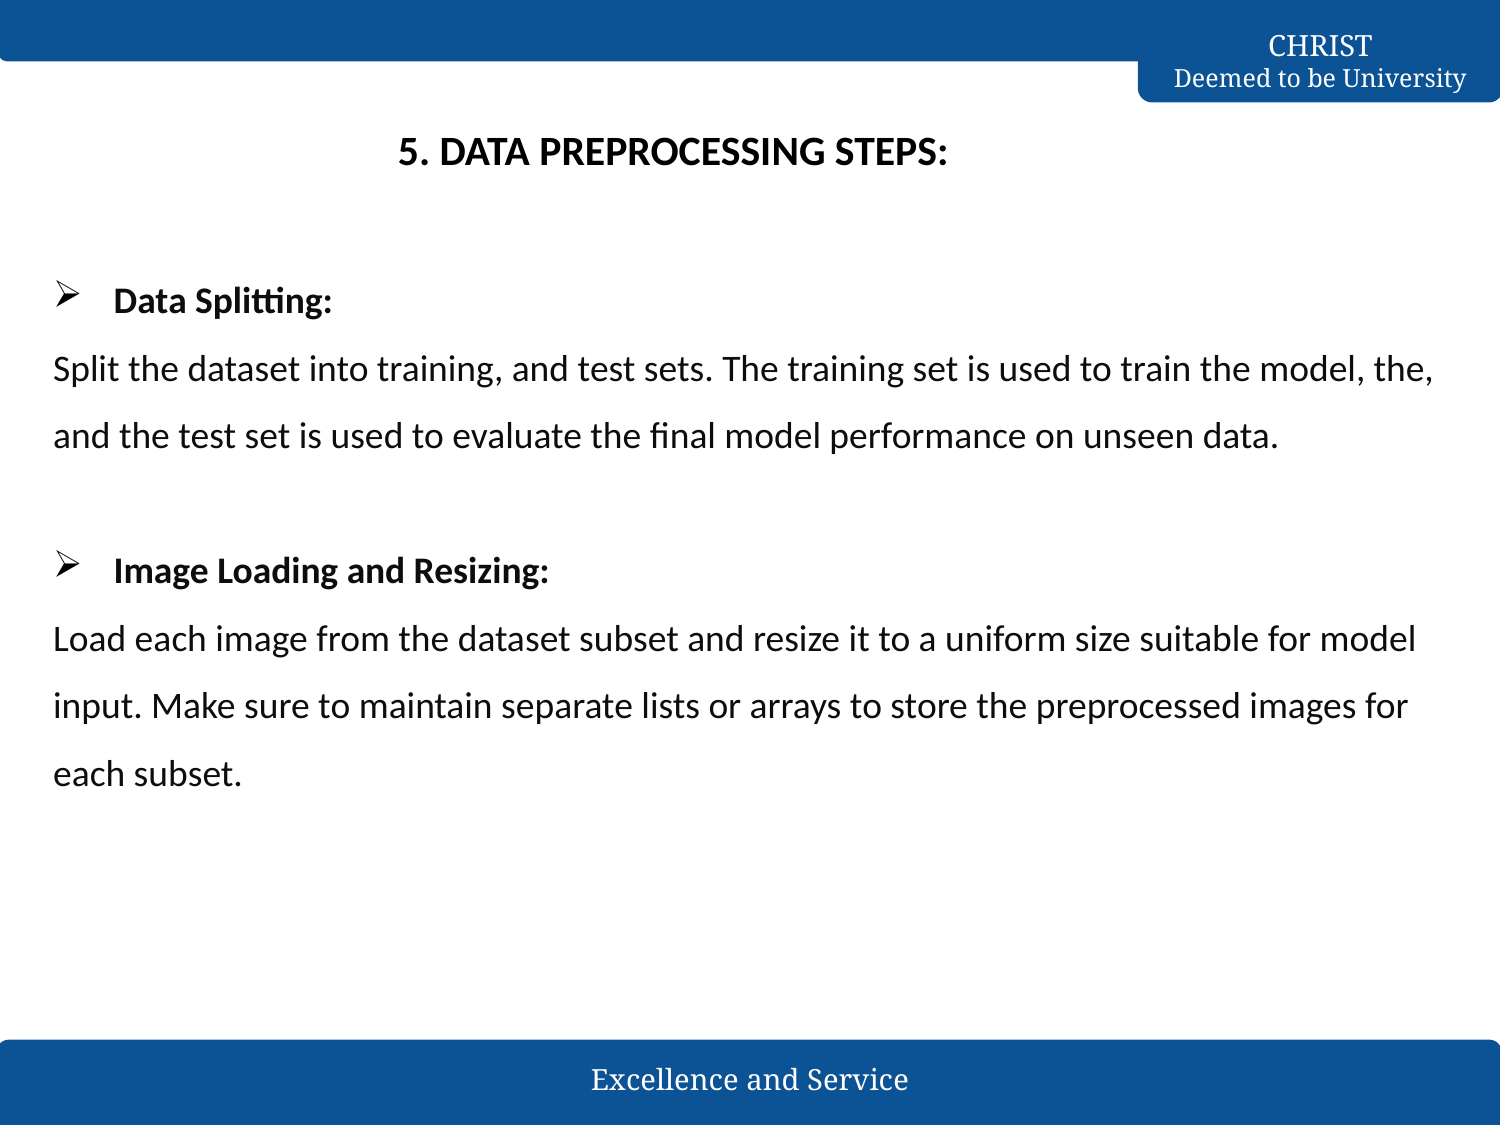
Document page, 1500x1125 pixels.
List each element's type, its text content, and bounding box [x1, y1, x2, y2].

list 5. DATA PREPROCESSING STEPS: Data Splitting: Split the dataset into training, and test sets. The training set is used to train the model, the, and the test set is used to evaluate the final model performance on unseen data. Image Loading and Resizing: Load each image from the dataset subset and resize it to a uniform size suitable for model input. Make sure to maintain separate lists or arrays to store the preprocessed images for each subset. [23, 83, 1477, 886]
